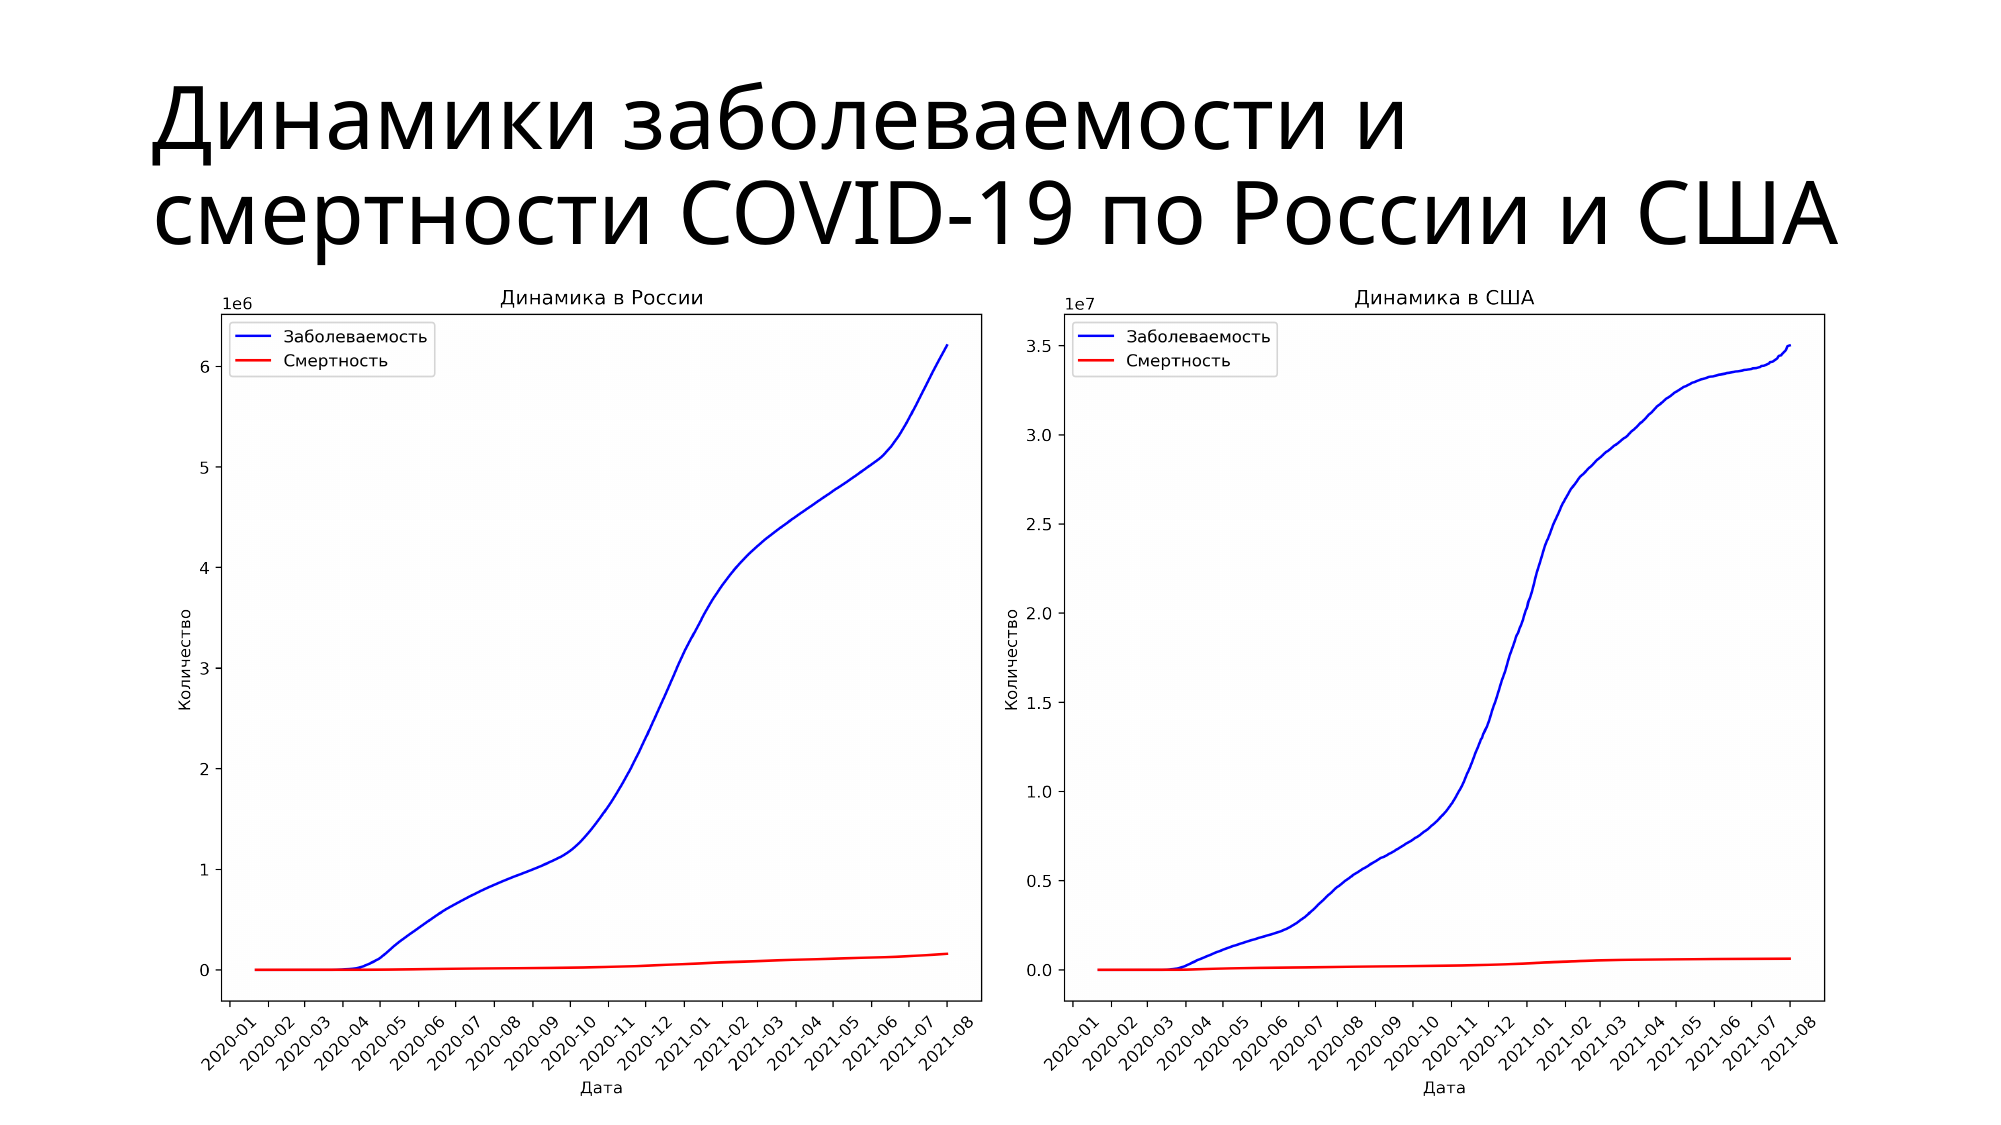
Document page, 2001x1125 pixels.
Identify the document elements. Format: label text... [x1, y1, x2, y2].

title Динамики заболеваемости и смертности COVID-19 по России и США [137, 59, 1863, 278]
picture [164, 277, 1836, 1108]
